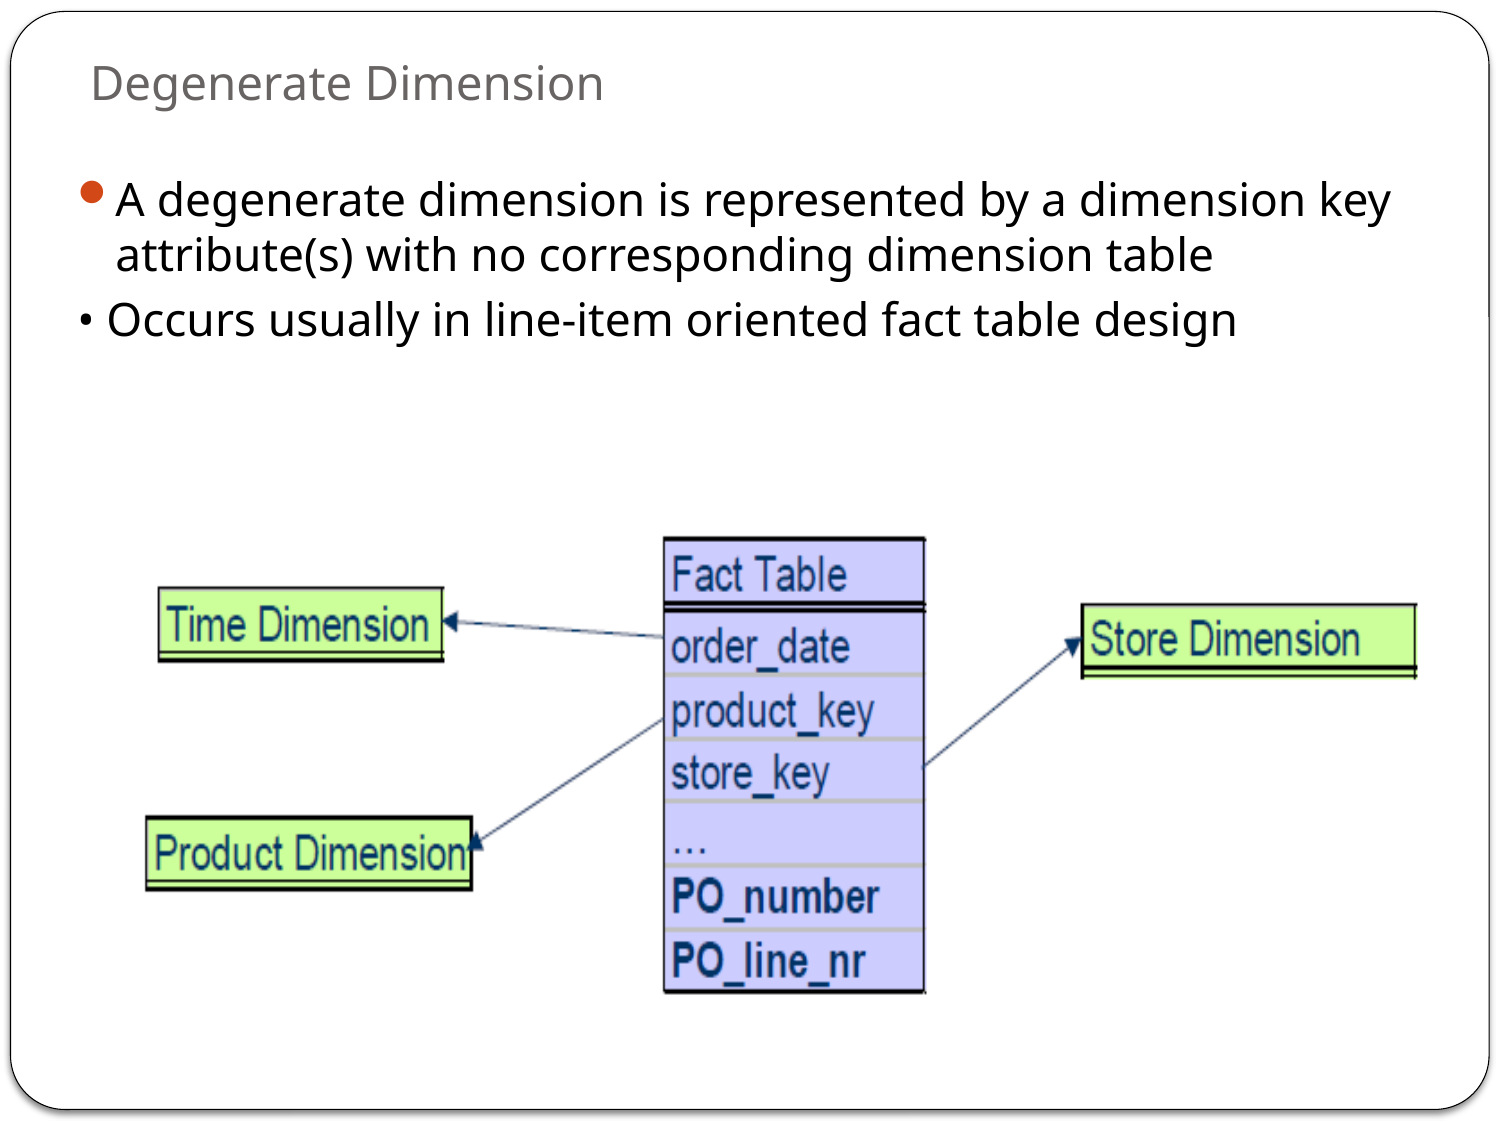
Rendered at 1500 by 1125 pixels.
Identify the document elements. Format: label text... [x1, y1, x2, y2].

list A degenerate dimension is represented by a dimension key attribute(s) with no corresponding dimension table • Occurs usually in line-item oriented fact table design [62, 162, 1425, 425]
title Degenerate Dimension [75, 45, 1425, 125]
picture [99, 449, 1426, 1009]
